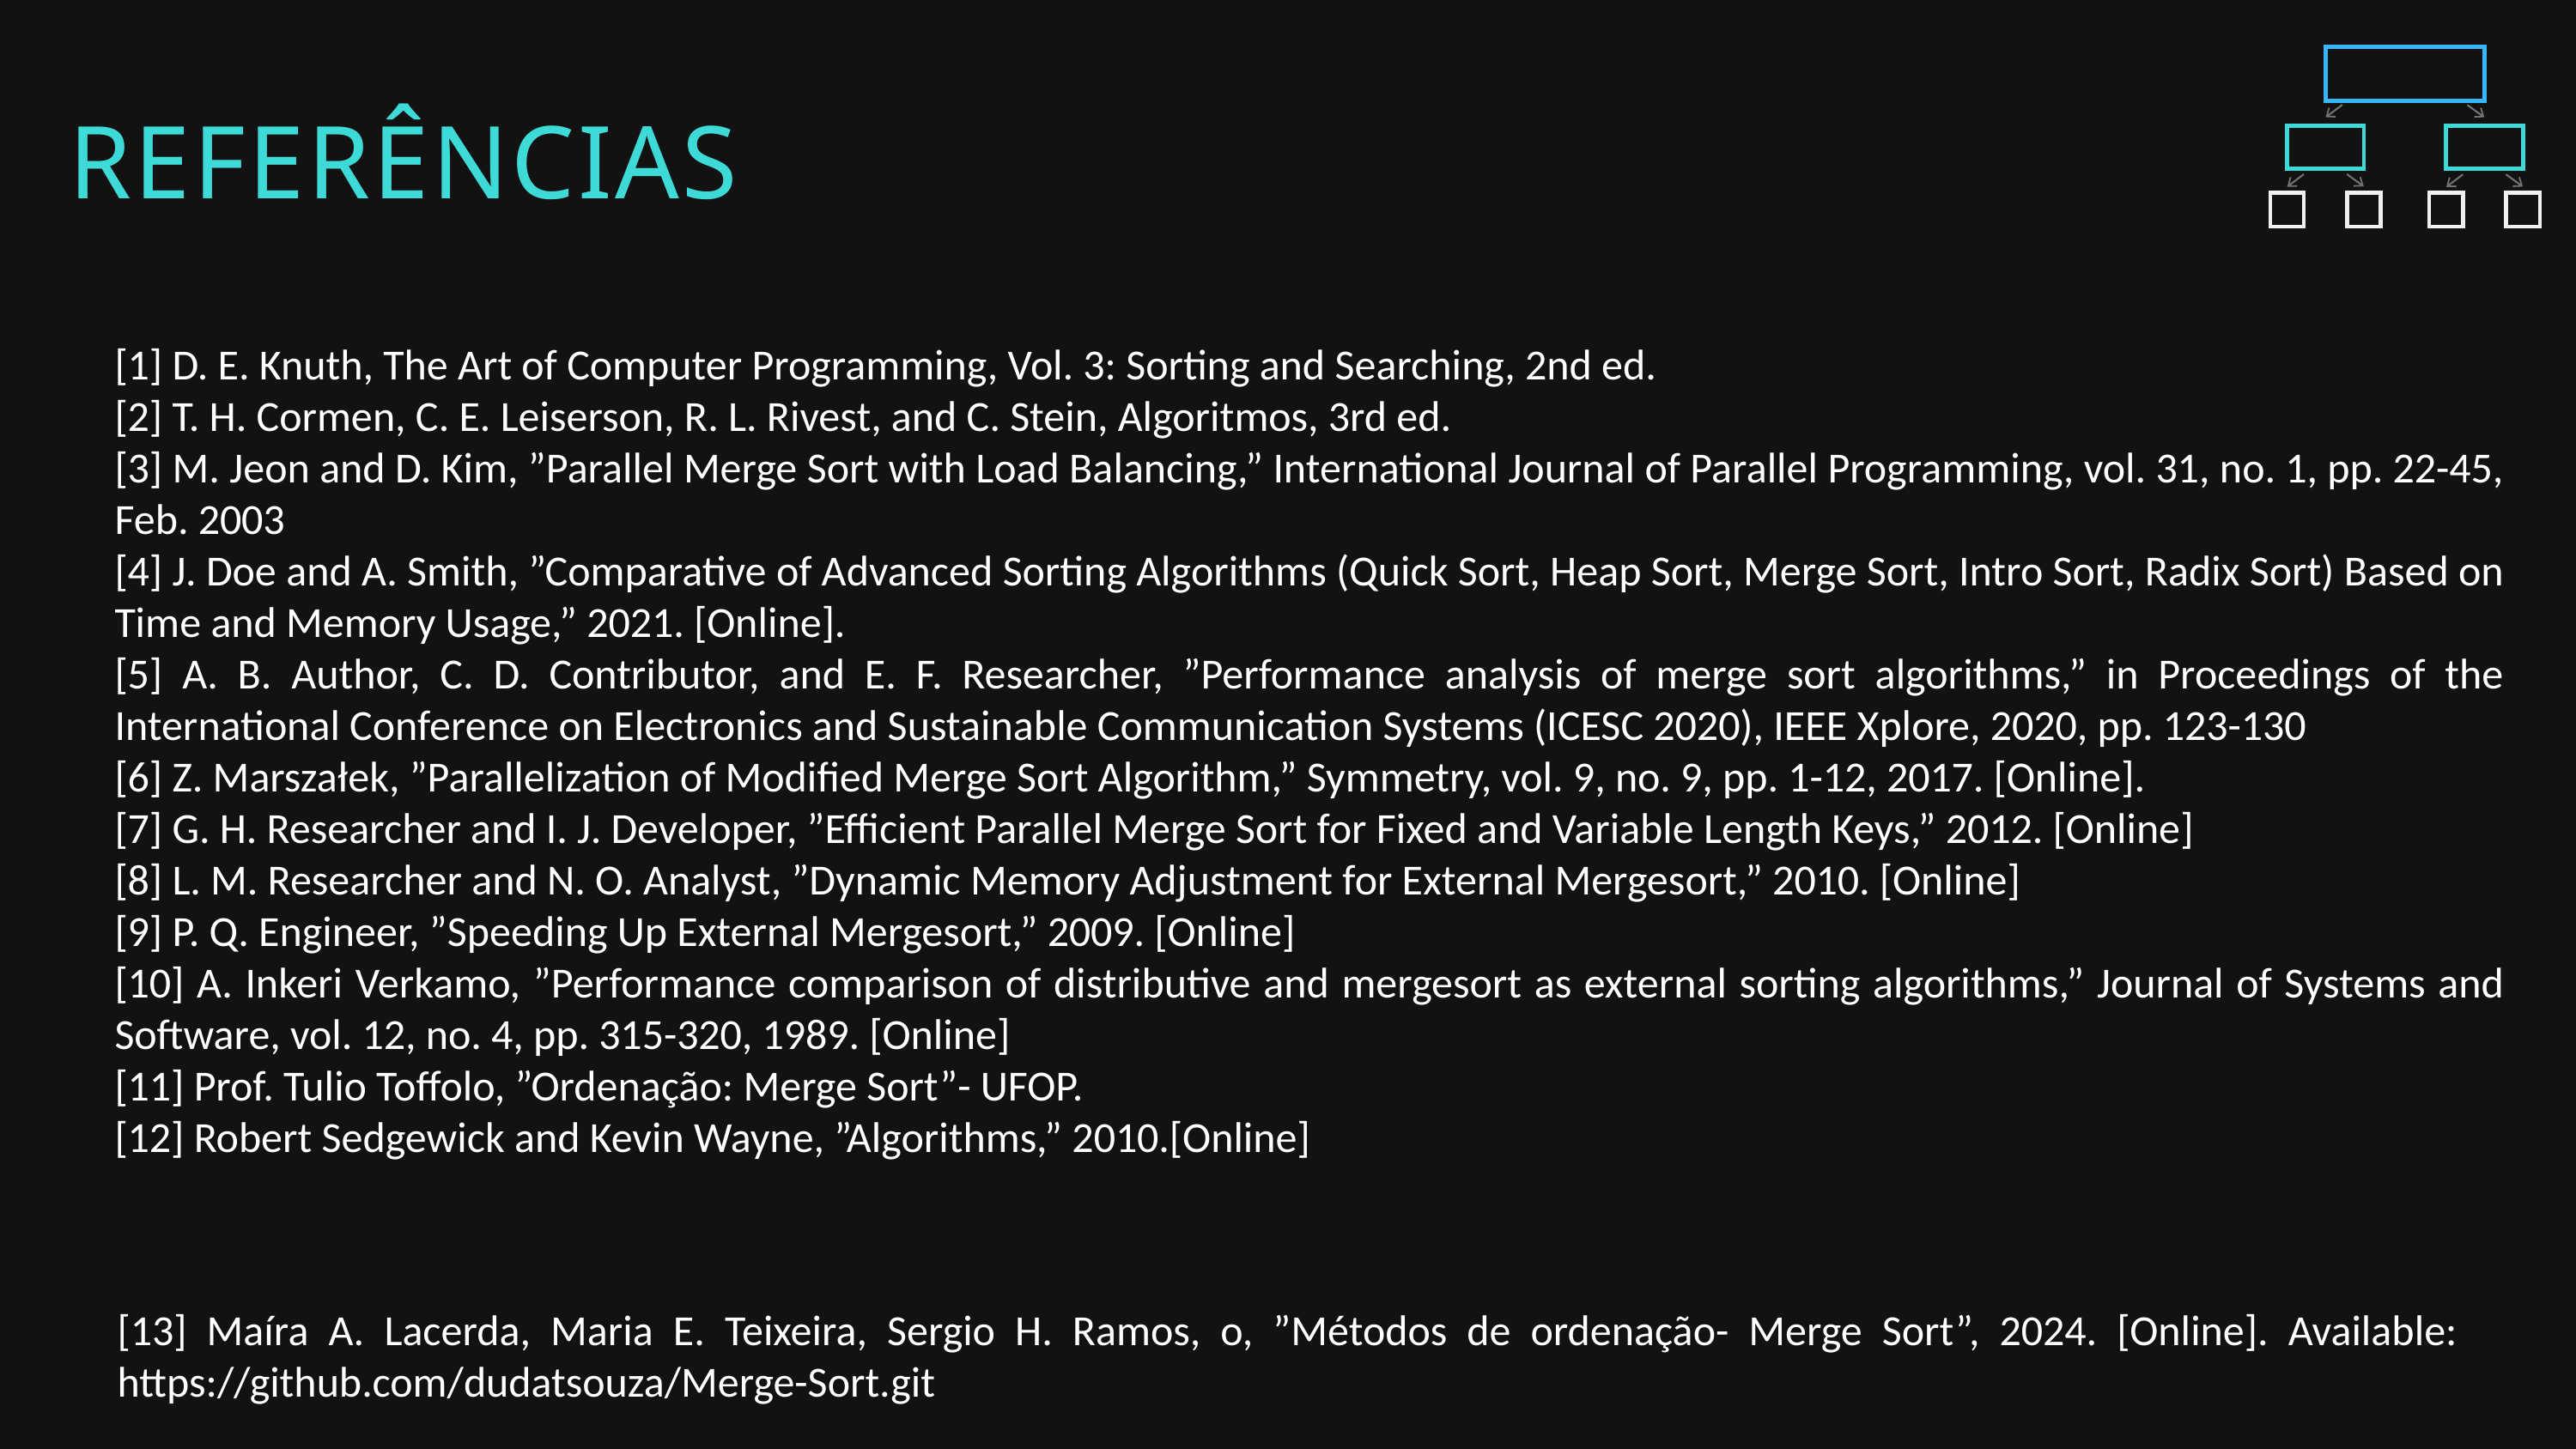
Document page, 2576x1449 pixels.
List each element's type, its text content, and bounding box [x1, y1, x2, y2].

text_box REFERÊNCIAS [0, 88, 1432, 220]
text_box [1] D. E. Knuth, The Art of Computer Programming, Vol. 3: Sorting and Searching, 2nd ed. [2] T. H. Cormen, C. E. Leiserson, R. L. Rivest, and C. Stein, Algoritmos, 3rd ed. [3] M. Jeon and D. Kim, ”Parallel Merge Sort with Load Balancing,” International Journal of Parallel Programming, vol. 31, no. 1, pp. 22-45, Feb. 2003 [4] J. Doe and A. Smith, ”Comparative of Advanced Sorting Algorithms (Quick Sort, Heap Sort, Merge Sort, Intro Sort, Radix Sort) Based on Time and Memory Usage,” 2021. [Online]. [5] A. B. Author, C. D. Contributor, and E. F. Researcher, ”Performance analysis of merge sort algorithms,” in Proceedings of the International Conference on Electronics and Sustainable Communication Systems (ICESC 2020), IEEE Xplore, 2020, pp. 123-130 [6] Z. Marszałek, ”Parallelization of Modified Merge Sort Algorithm,” Symmetry, vol. 9, no. 9, pp. 1-12, 2017. [Online]. [7] G. H. Researcher and I. J. Developer, ”Efficient Parallel Merge Sort for Fixed and Variable Length Keys,” 2012. [Online] [8] L. M. Researcher and N. O. Analyst, ”Dynamic Memory Adjustment for External Mergesort,” 2010. [Online] [9] P. Q. Engineer, ”Speeding Up External Mergesort,” 2009. [Online] [10] A. Inkeri Verkamo, ”Performance comparison of distributive and mergesort as external sorting algorithms,” Journal of Systems and Software, vol. 12, no. 4, pp. 315-320, 1989. [Online] [11] Prof. Tulio Toffolo, ”Ordenação: Merge Sort”- UFOP. [12] Robert Sedgewick and Kevin Wayne, ”Algorithms,” 2010.[Online] [101, 330, 2518, 1168]
text_box [13] Maíra A. Lacerda, Maria E. Teixeira, Sergio H. Ramos, o, ”Métodos de ordenação- Merge Sort”, 2024. [Online]. Available: https://github.com/dudatsouza/Merge-Sort.git [104, 1245, 2472, 1413]
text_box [2269, 46, 2541, 227]
